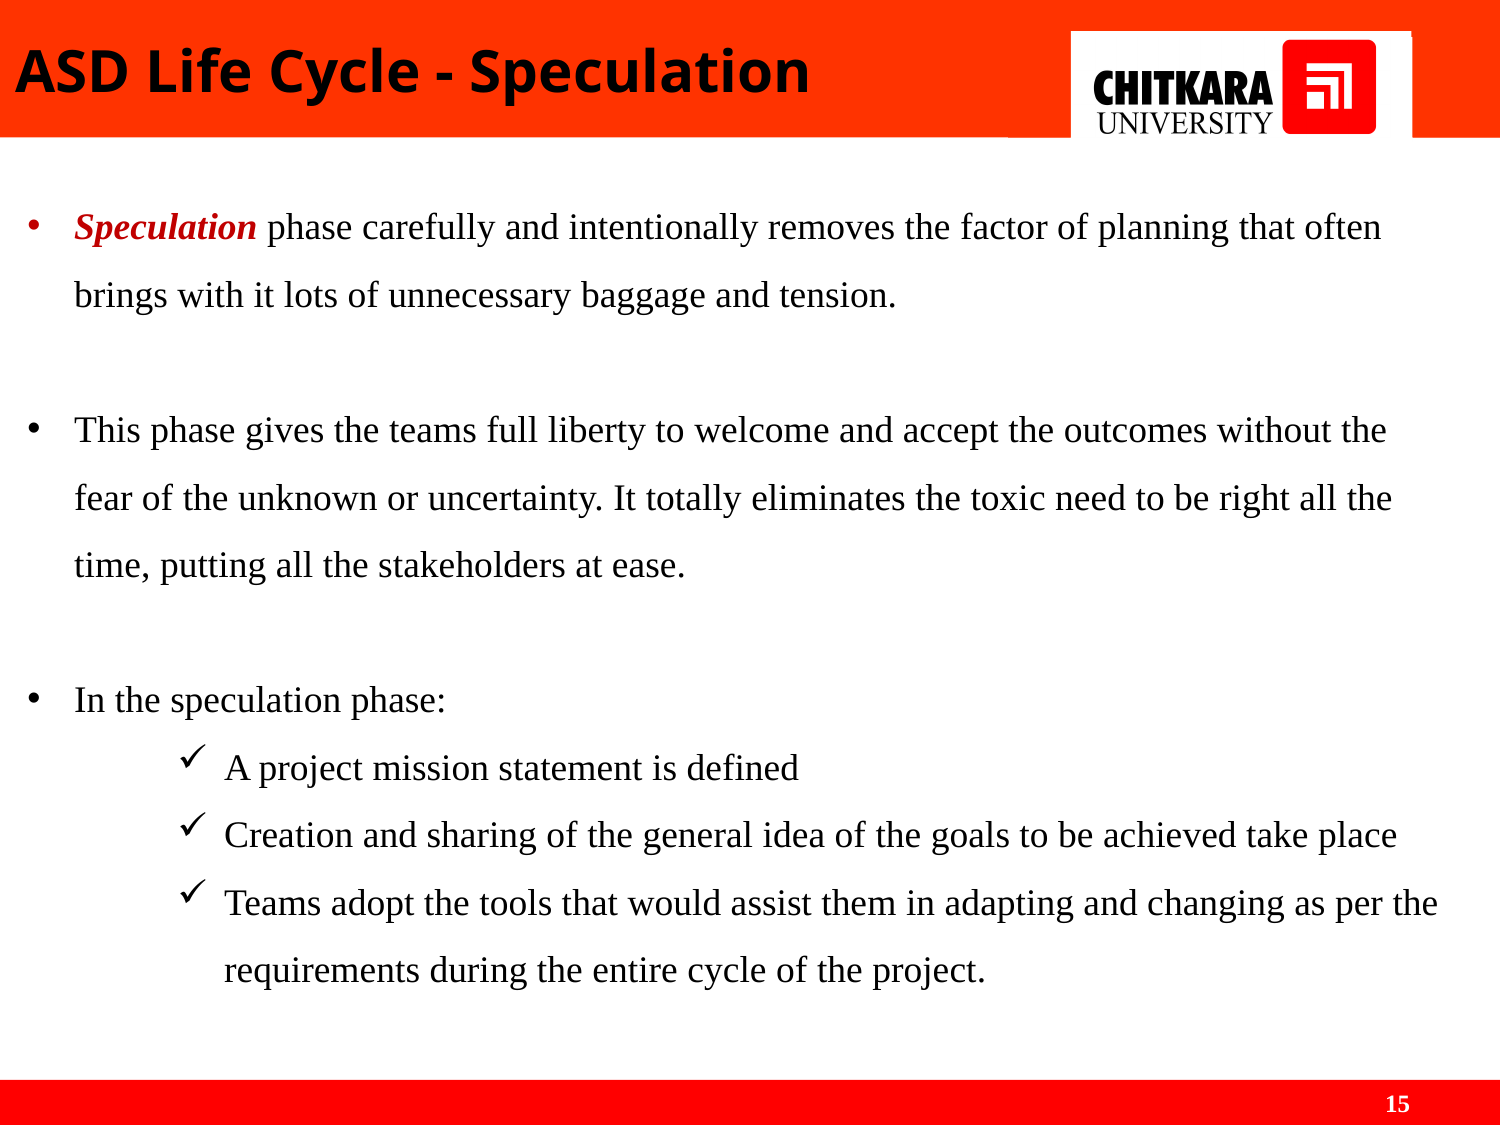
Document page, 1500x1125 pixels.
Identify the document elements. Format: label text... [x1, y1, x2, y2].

slide_number 15 [1074, 1087, 1425, 1117]
title ASD Life Cycle - Speculation [0, 0, 1063, 138]
picture [1074, 37, 1391, 138]
text_box Speculation phase carefully and intentionally removes the factor of planning that often brings with it lots of unnecessary baggage and tension. This phase gives the teams full liberty to welcome and accept the outcomes without the fear of the unknown or uncertainty. It totally eliminates the toxic need to be right all the time, putting all the stakeholders at ease. In the speculation phase: A project mission statement is defined Creation and sharing of the general idea of the goals to be achieved take place Teams adopt the tools that would assist them in adapting and changing as per the requirements during the entire cycle of the project. [12, 172, 1463, 1065]
